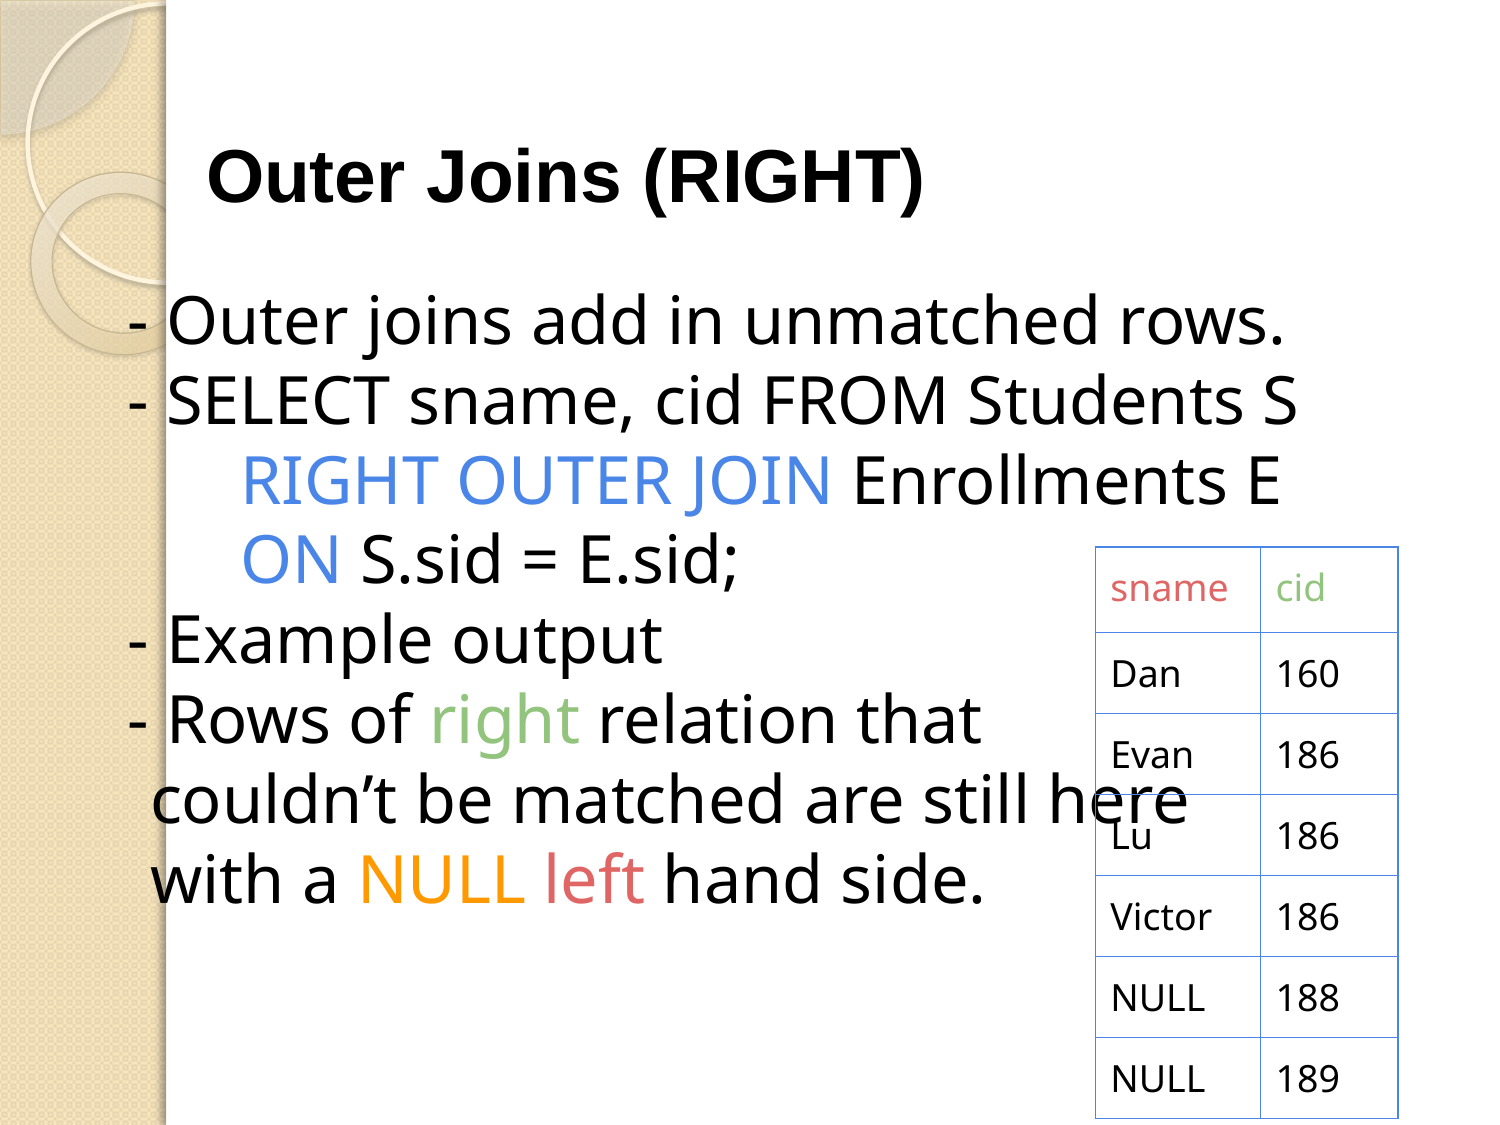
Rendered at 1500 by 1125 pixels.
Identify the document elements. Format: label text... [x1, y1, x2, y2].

table_cell 188 [1261, 957, 1397, 1037]
table_header cid [1261, 548, 1397, 632]
table_cell Dan [1096, 633, 1260, 713]
table_cell Lu [1096, 795, 1260, 875]
table_cell NULL [1096, 957, 1260, 1037]
table_cell 160 [1261, 633, 1397, 713]
table_cell Victor [1096, 876, 1260, 956]
table_cell 186 [1261, 795, 1397, 875]
table_cell 186 [1261, 876, 1397, 956]
table_cell 186 [1261, 714, 1397, 794]
table_cell Evan [1096, 714, 1260, 794]
title Outer Joins (RIGHT) [191, 45, 1500, 233]
list - Outer joins add in unmatched rows. - SELECT sname, cid FROM Students S RIGHT OUTER JOIN Enrollments E ON S.sid = E.sid; - Example output - Rows of right relation that couldn’t be matched are still here with a NULL left hand side. [75, 262, 1425, 1078]
table_header sname [1096, 548, 1260, 632]
table_cell NULL [1096, 1038, 1260, 1118]
table_cell 189 [1261, 1038, 1397, 1118]
